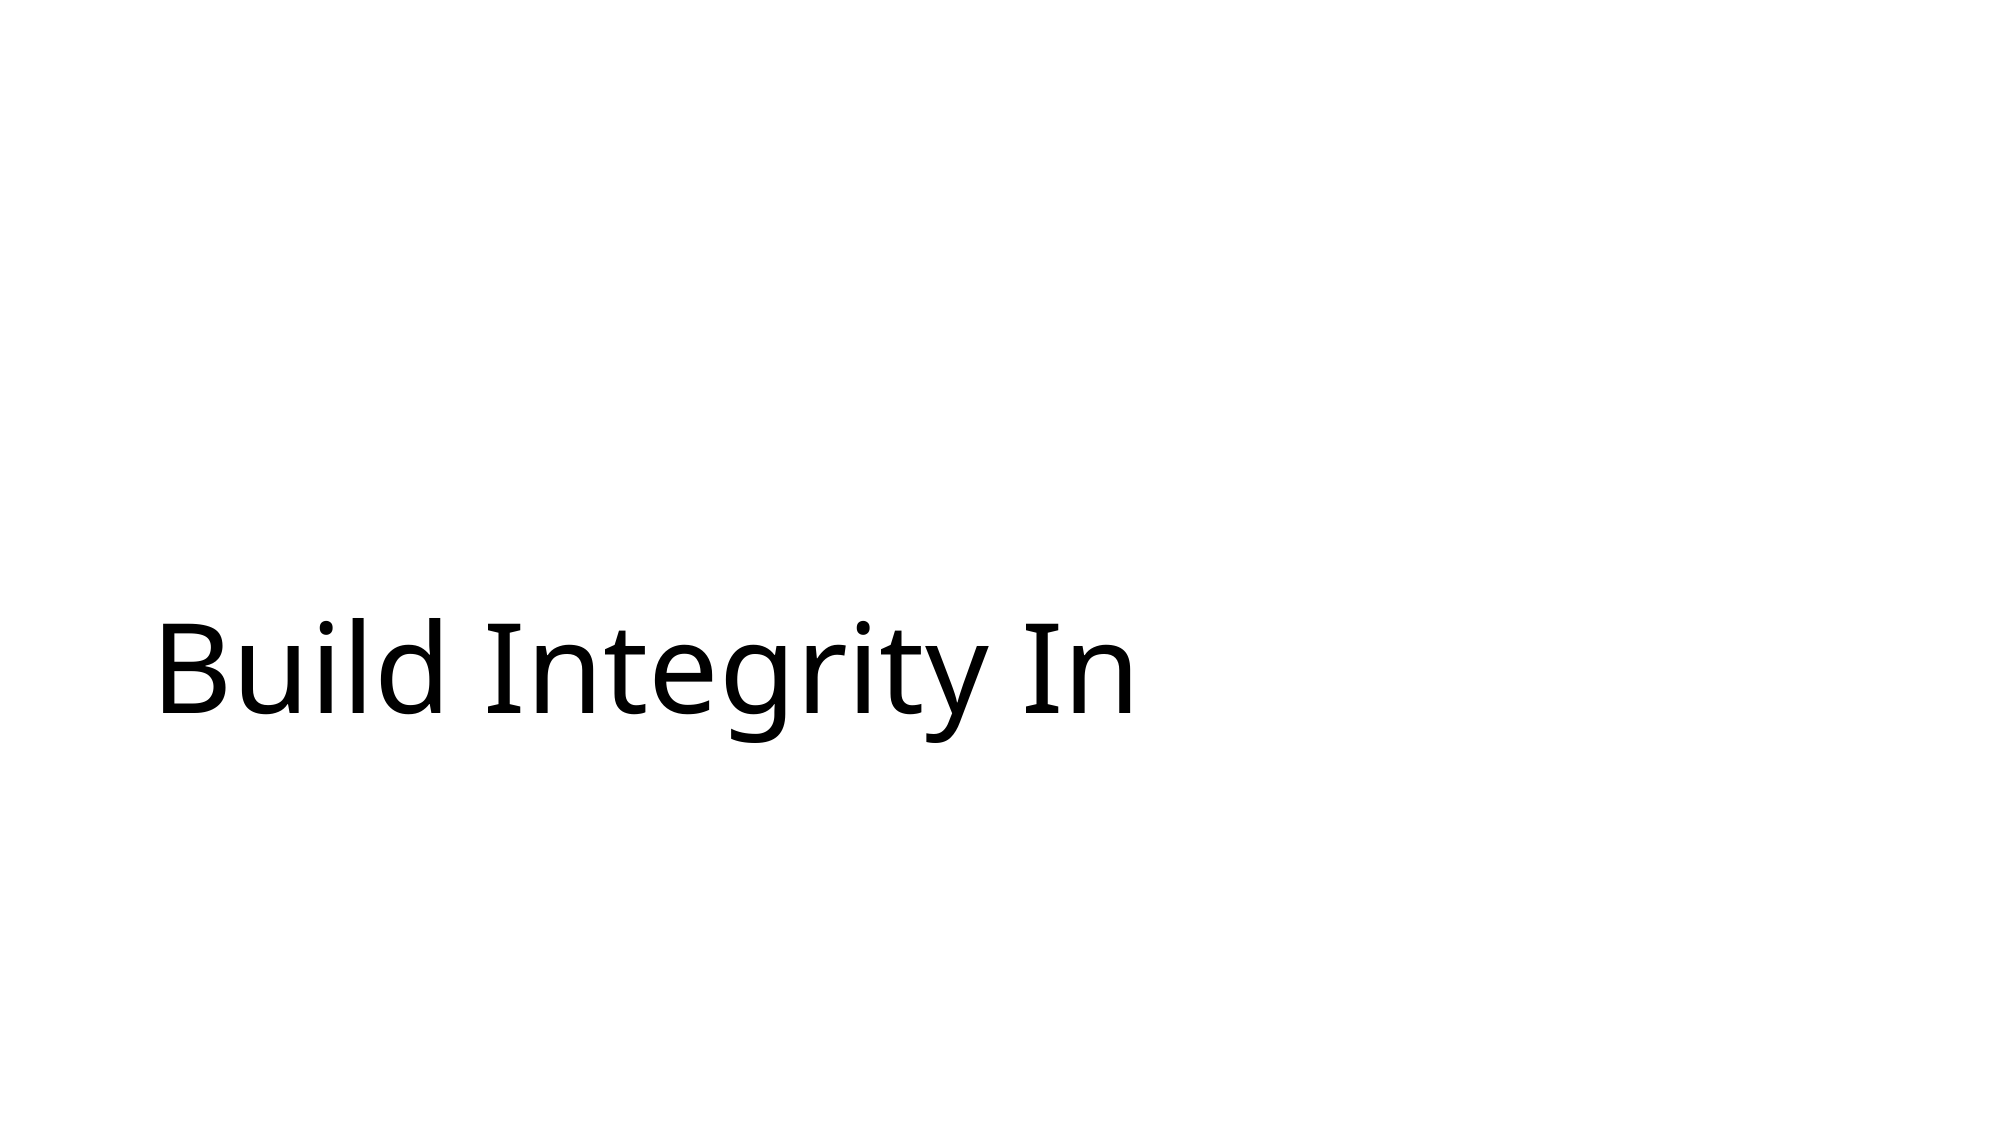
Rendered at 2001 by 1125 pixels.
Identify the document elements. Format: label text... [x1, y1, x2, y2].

title Build Integrity In [136, 280, 1862, 749]
